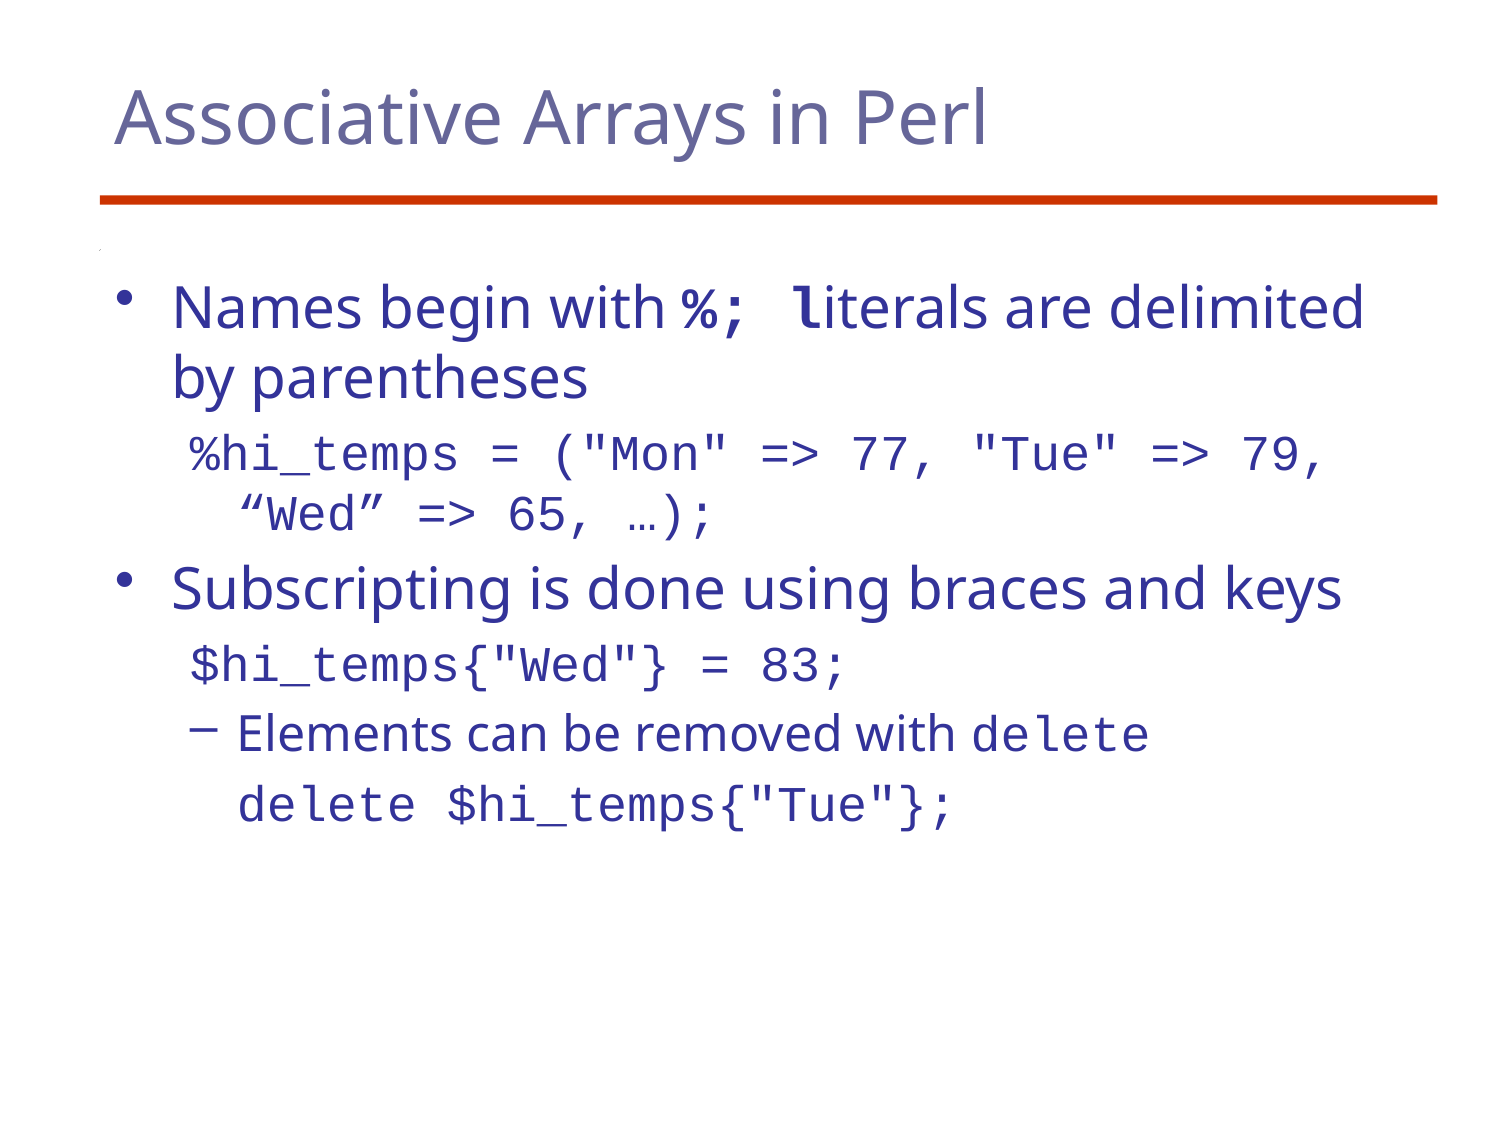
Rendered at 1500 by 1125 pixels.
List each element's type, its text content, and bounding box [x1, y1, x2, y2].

list Names begin with %; literals are delimited by parentheses %hi_temps = ("Mon" => 77, "Tue" => 79, “Wed” => 65, …); Subscripting is done using braces and keys $hi_temps{"Wed"} = 83; Elements can be removed with delete delete $hi_temps{"Tue"}; [99, 262, 1438, 1013]
title Associative Arrays in Perl [99, 62, 1438, 250]
